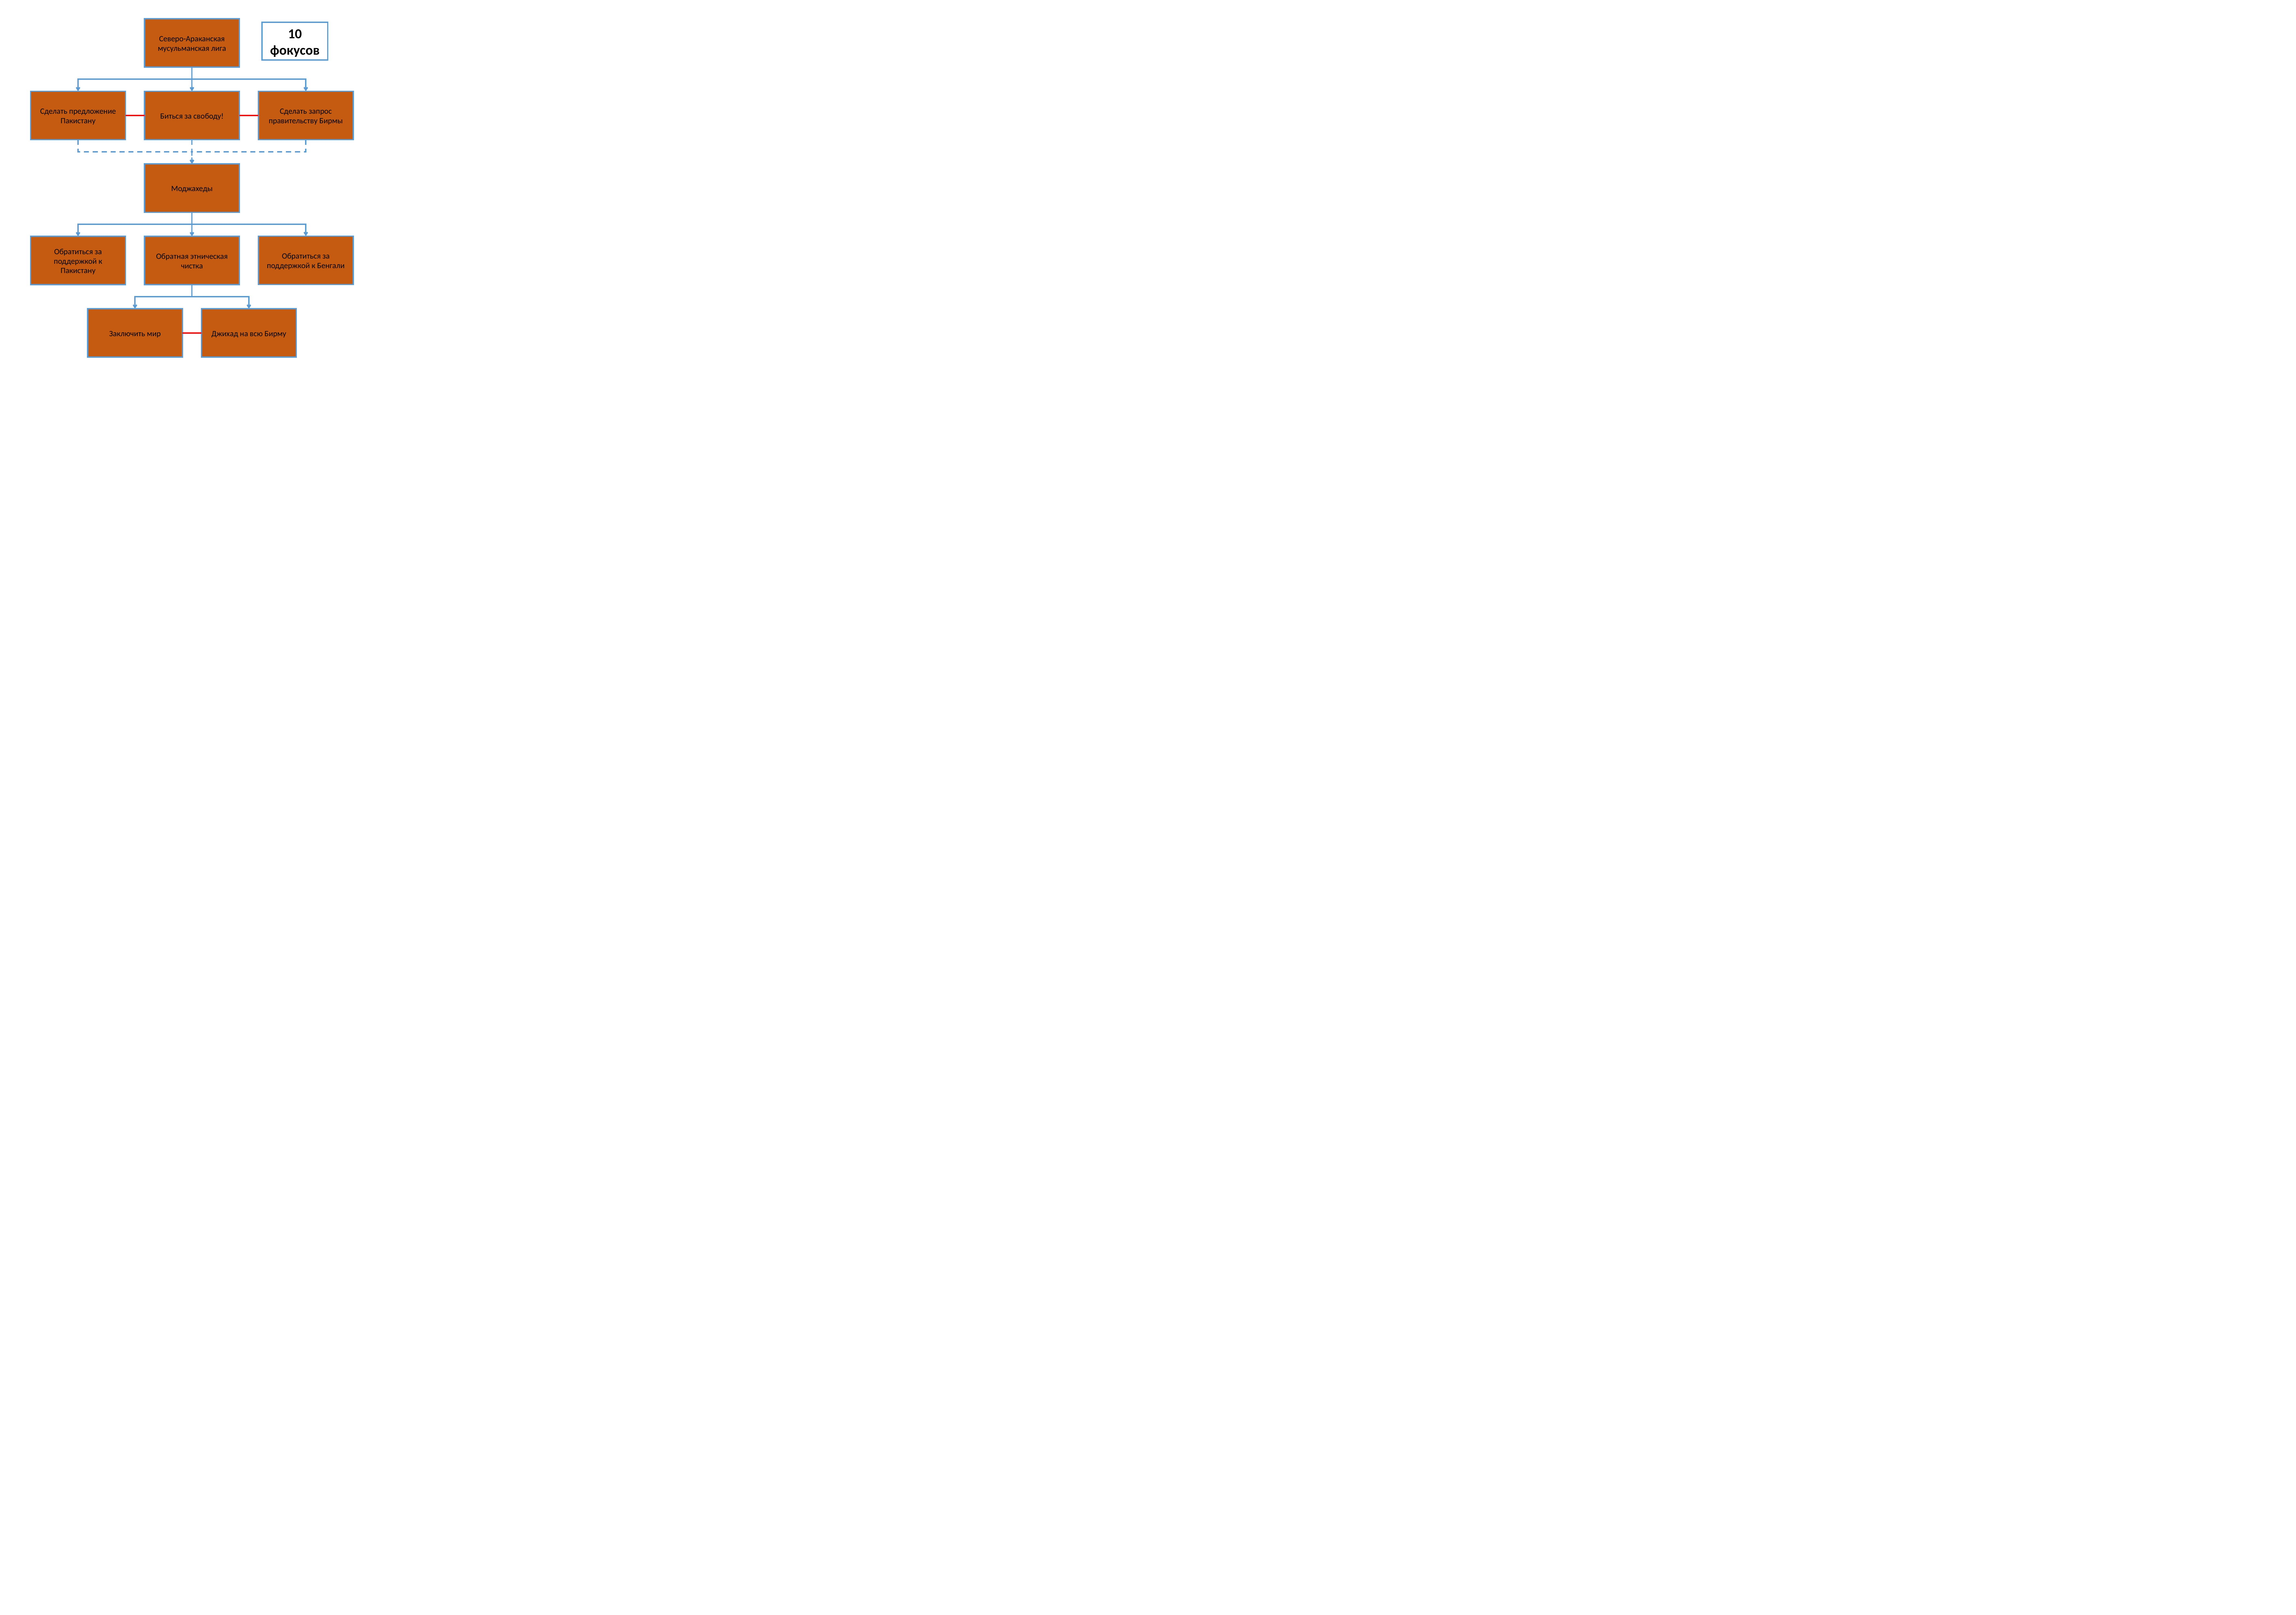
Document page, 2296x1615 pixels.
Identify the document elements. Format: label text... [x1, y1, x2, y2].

text_box Обратиться за поддержкой к Пакистану [30, 236, 126, 285]
text_box Сделать запрос правительству Бирмы [261, 91, 353, 140]
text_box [123, 136, 147, 209]
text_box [237, 167, 261, 281]
text_box Сделать предложение Пакистану [30, 91, 123, 140]
text_box Джихад на всю Бирму [201, 309, 297, 357]
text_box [208, 268, 233, 325]
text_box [151, 268, 175, 325]
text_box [237, 95, 261, 209]
text_box Обратиться за поддержкой к Бенгали [258, 236, 353, 285]
text_box Заключить мир [87, 309, 183, 357]
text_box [123, 167, 147, 282]
text_box Моджахеды [147, 164, 237, 213]
text_box Обратная этническая чистка [144, 236, 240, 285]
text_box Северо-Араканская мусульманская лига [144, 18, 240, 67]
text_box 10 фокусов [262, 22, 328, 60]
text_box Биться за свободу! [147, 91, 237, 140]
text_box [237, 22, 261, 95]
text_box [123, 22, 147, 136]
